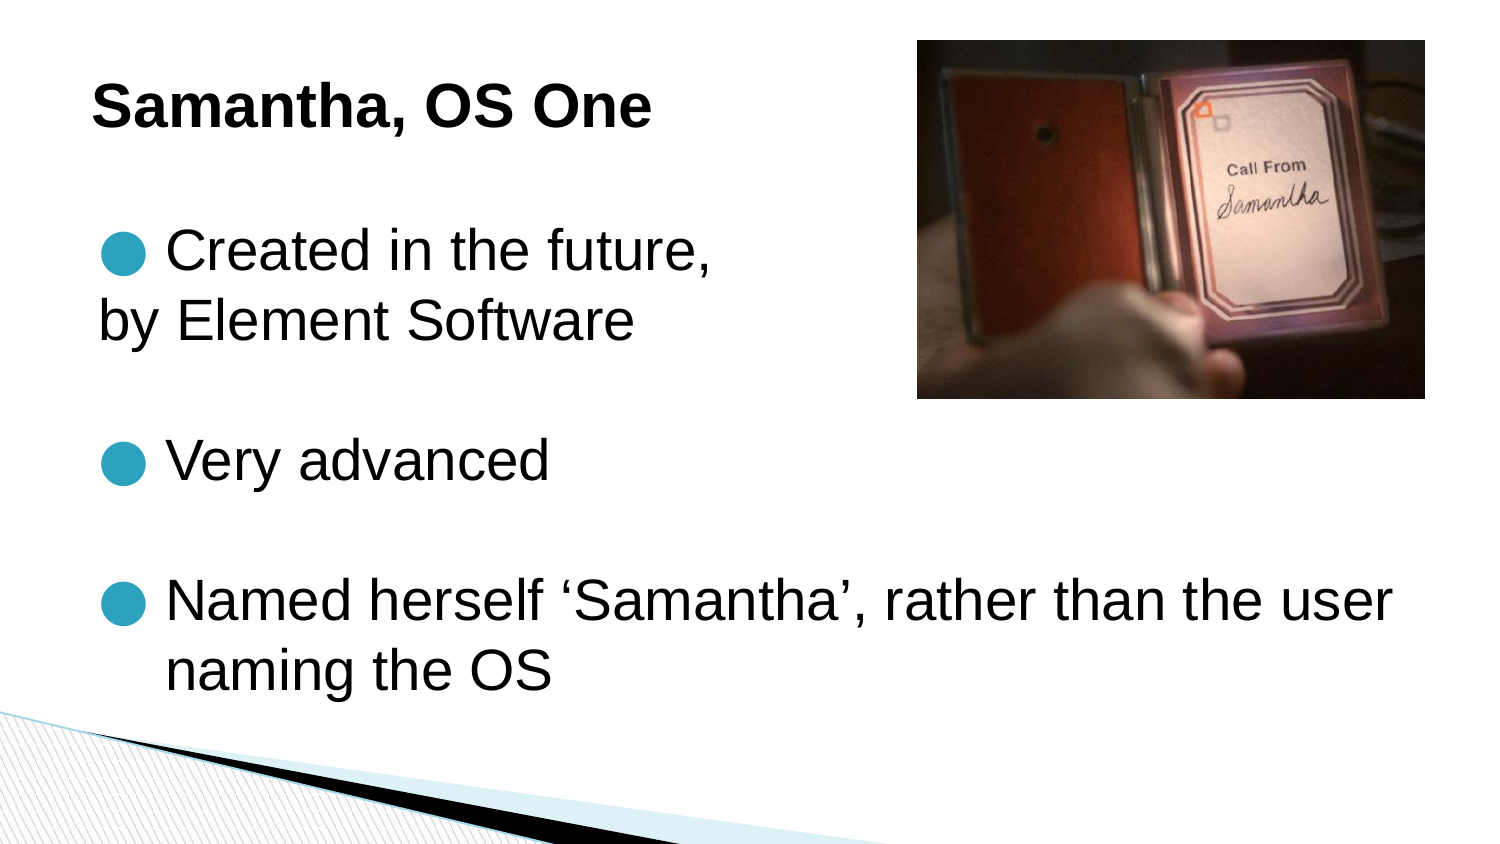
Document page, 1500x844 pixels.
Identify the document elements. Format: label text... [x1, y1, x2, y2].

title Samantha, OS One [76, 31, 1428, 173]
list Created in the future, by Element Software Very advanced Named herself ‘Samantha’, rather than the user naming the OS [74, 196, 1426, 809]
picture [917, 40, 1426, 400]
